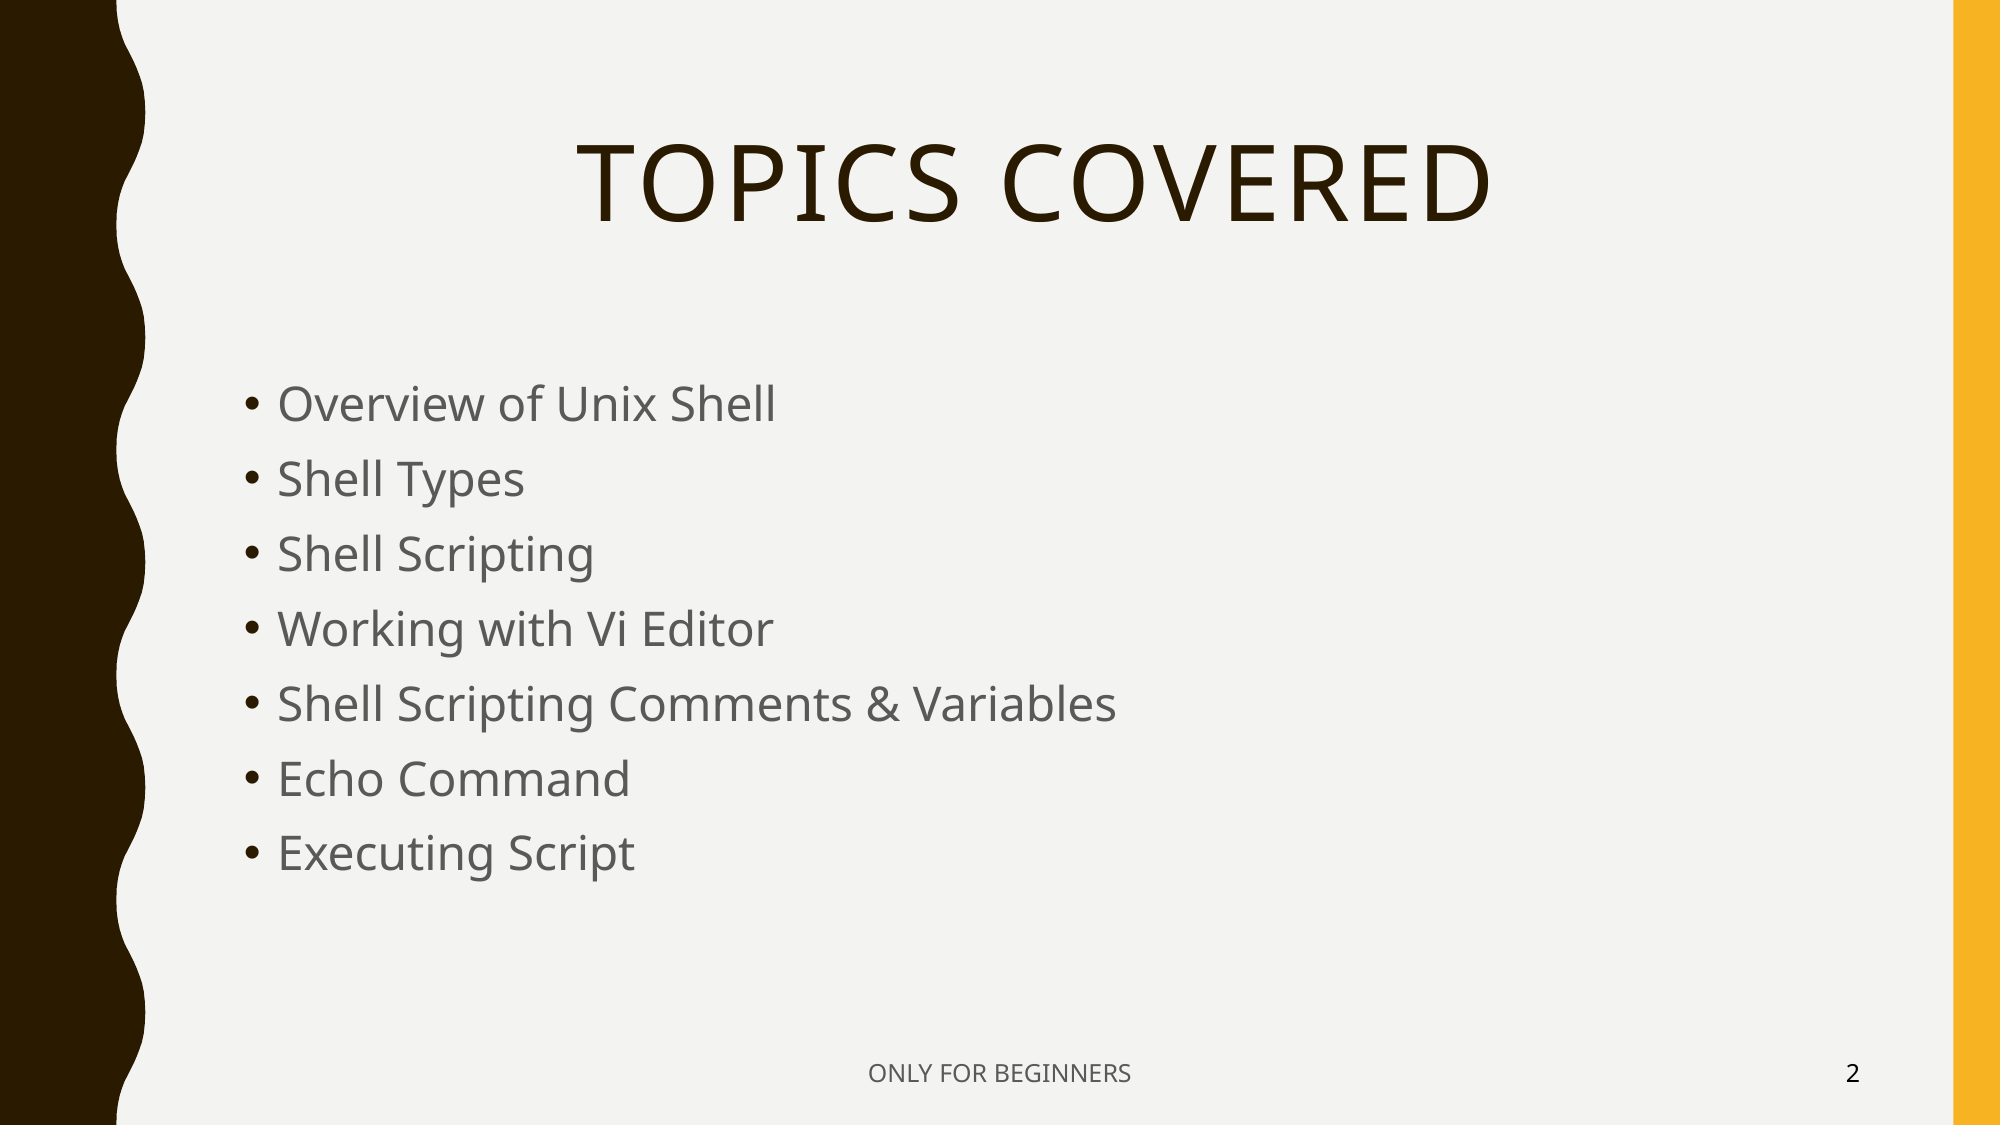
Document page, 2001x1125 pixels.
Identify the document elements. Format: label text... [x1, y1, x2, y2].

footer ONLY FOR BEGINNERS [662, 1045, 1338, 1103]
slide_number 2 [1412, 1045, 1875, 1103]
title Topics Covered [201, 122, 1872, 253]
list Overview of Unix Shell Shell Types Shell Scripting Working with Vi Editor Shell Scripting Comments & Variables Echo Command Executing Script [228, 361, 2000, 895]
